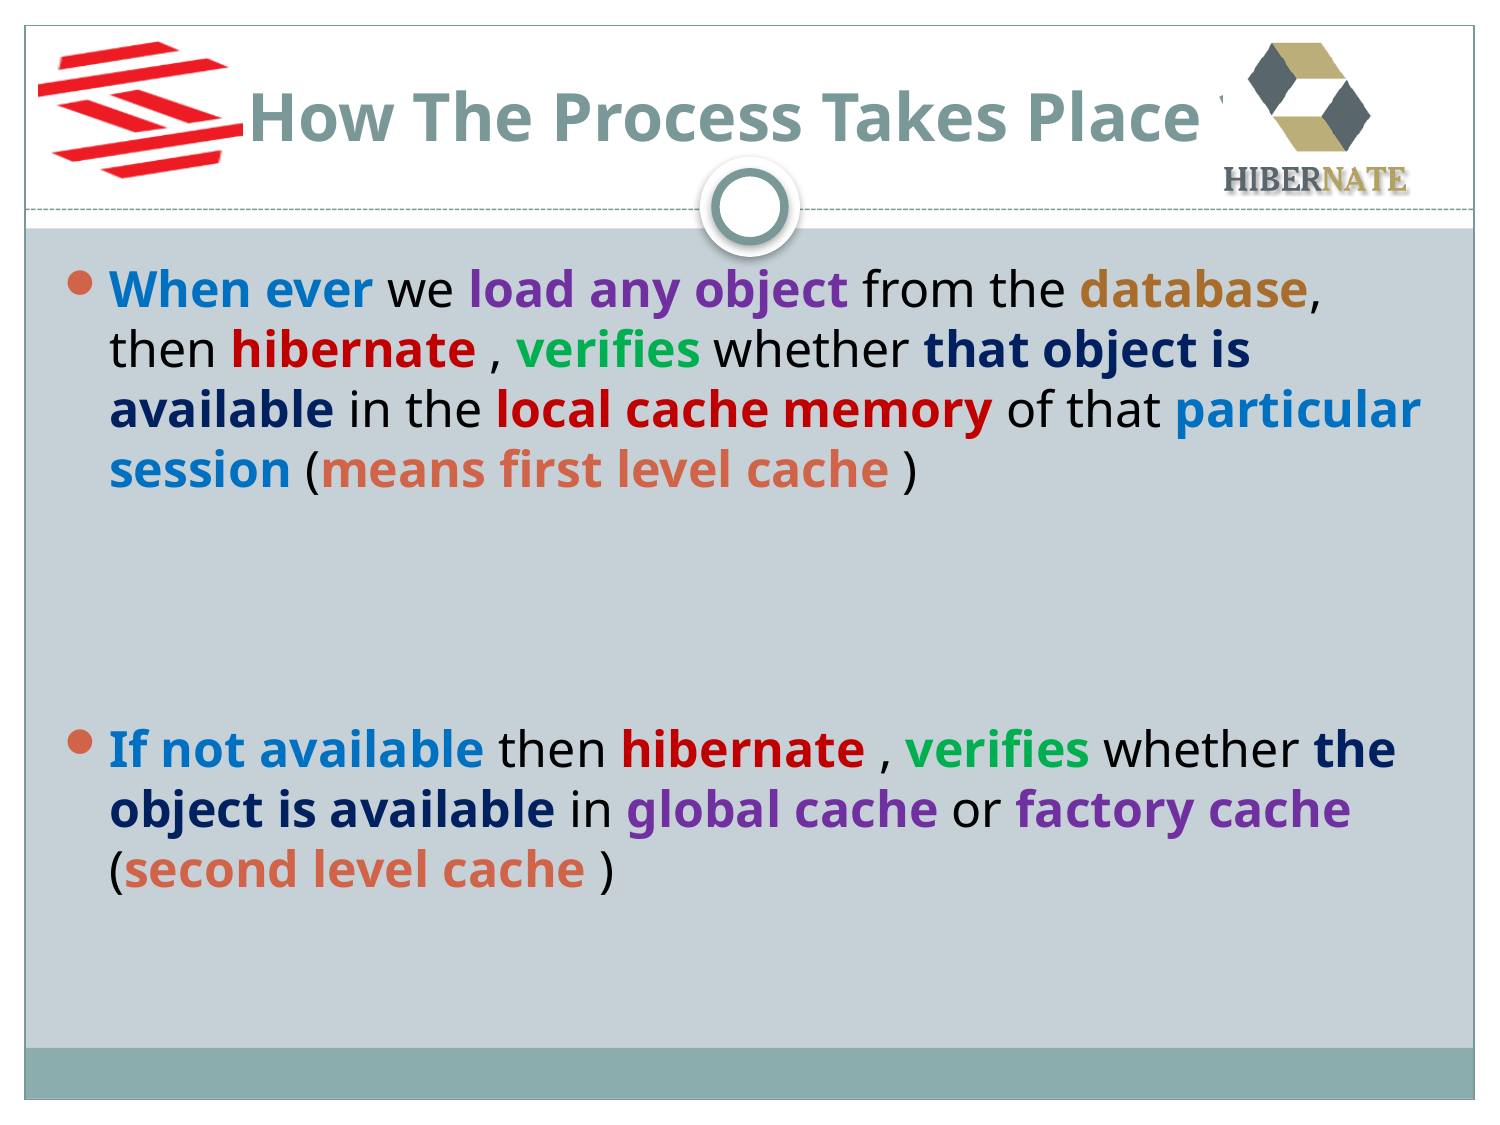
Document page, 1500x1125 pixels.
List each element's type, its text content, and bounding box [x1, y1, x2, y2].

list When ever we load any object from the database, then hibernate , verifies whether that object is available in the local cache memory of that particular session (means first level cache ) If not available then hibernate , verifies whether the object is available in global cache or factory cache (second level cache ) [49, 250, 1445, 1001]
title How The Process Takes Place ? [237, 37, 1450, 162]
picture [1223, 42, 1411, 197]
picture [37, 40, 243, 185]
